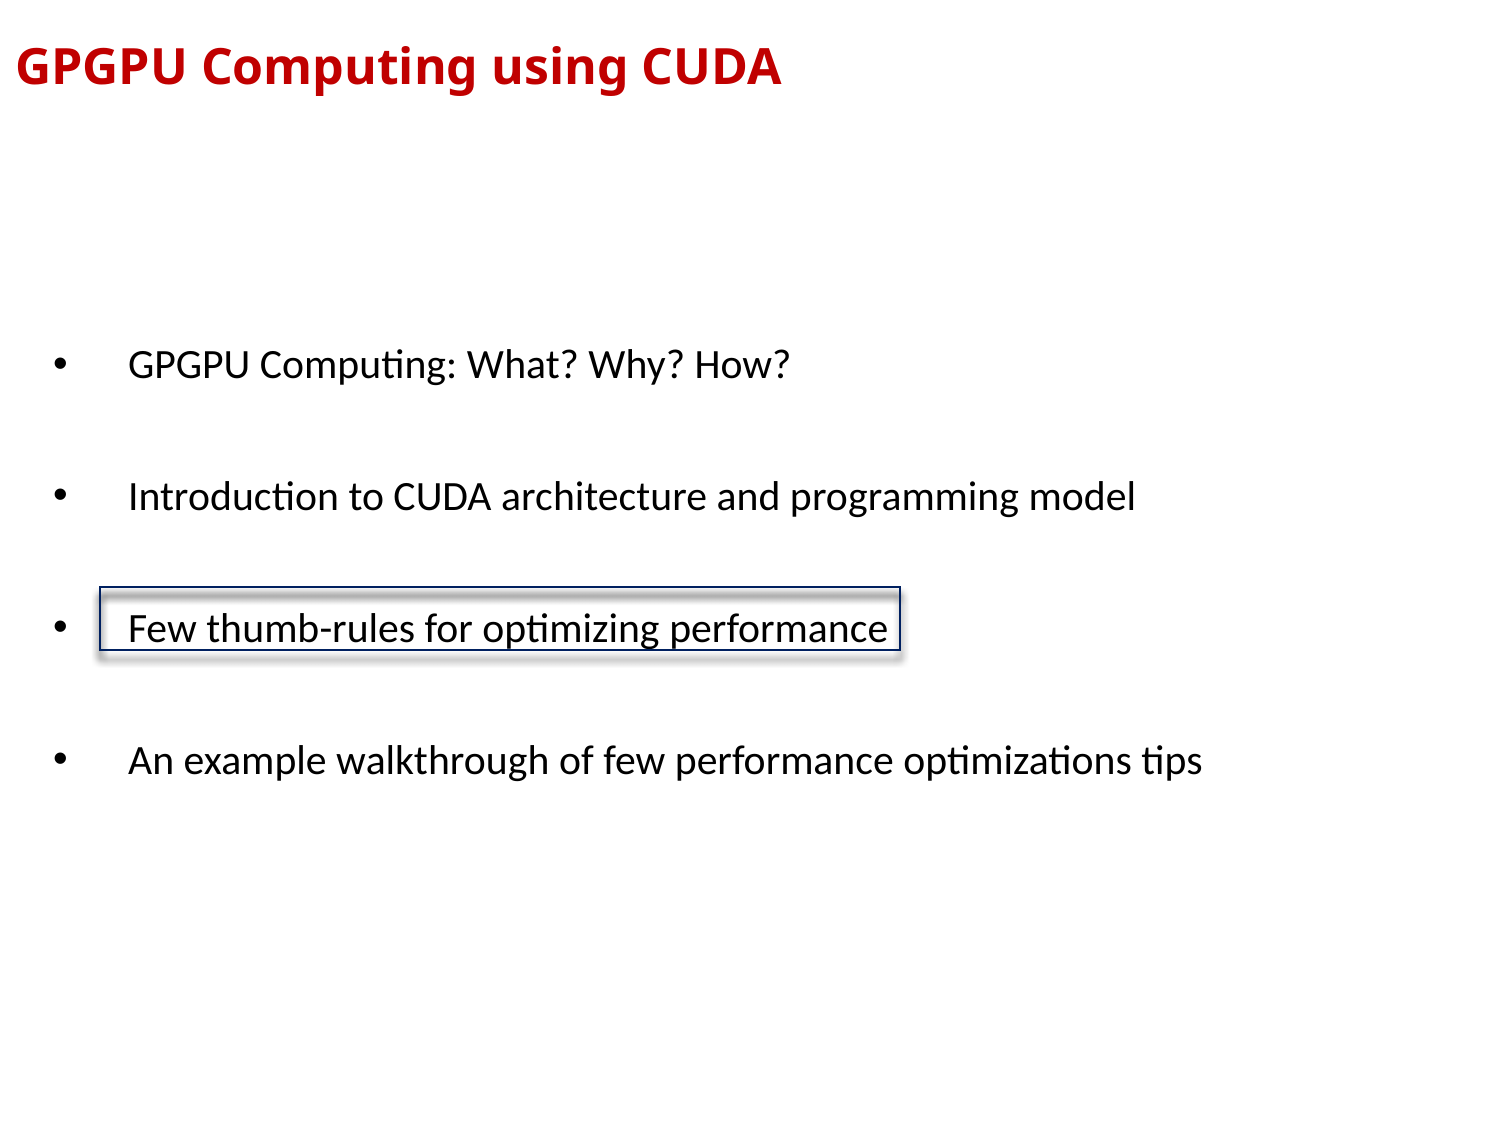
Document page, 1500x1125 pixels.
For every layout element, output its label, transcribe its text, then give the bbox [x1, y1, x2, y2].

title GPGPU Computing using CUDA [0, 0, 1500, 138]
list GPGPU Computing: What? Why? How? Introduction to CUDA architecture and programming model Few thumb-rules for optimizing performance An example walkthrough of few performance optimizations tips [24, 137, 1500, 1063]
text_box [99, 586, 901, 651]
